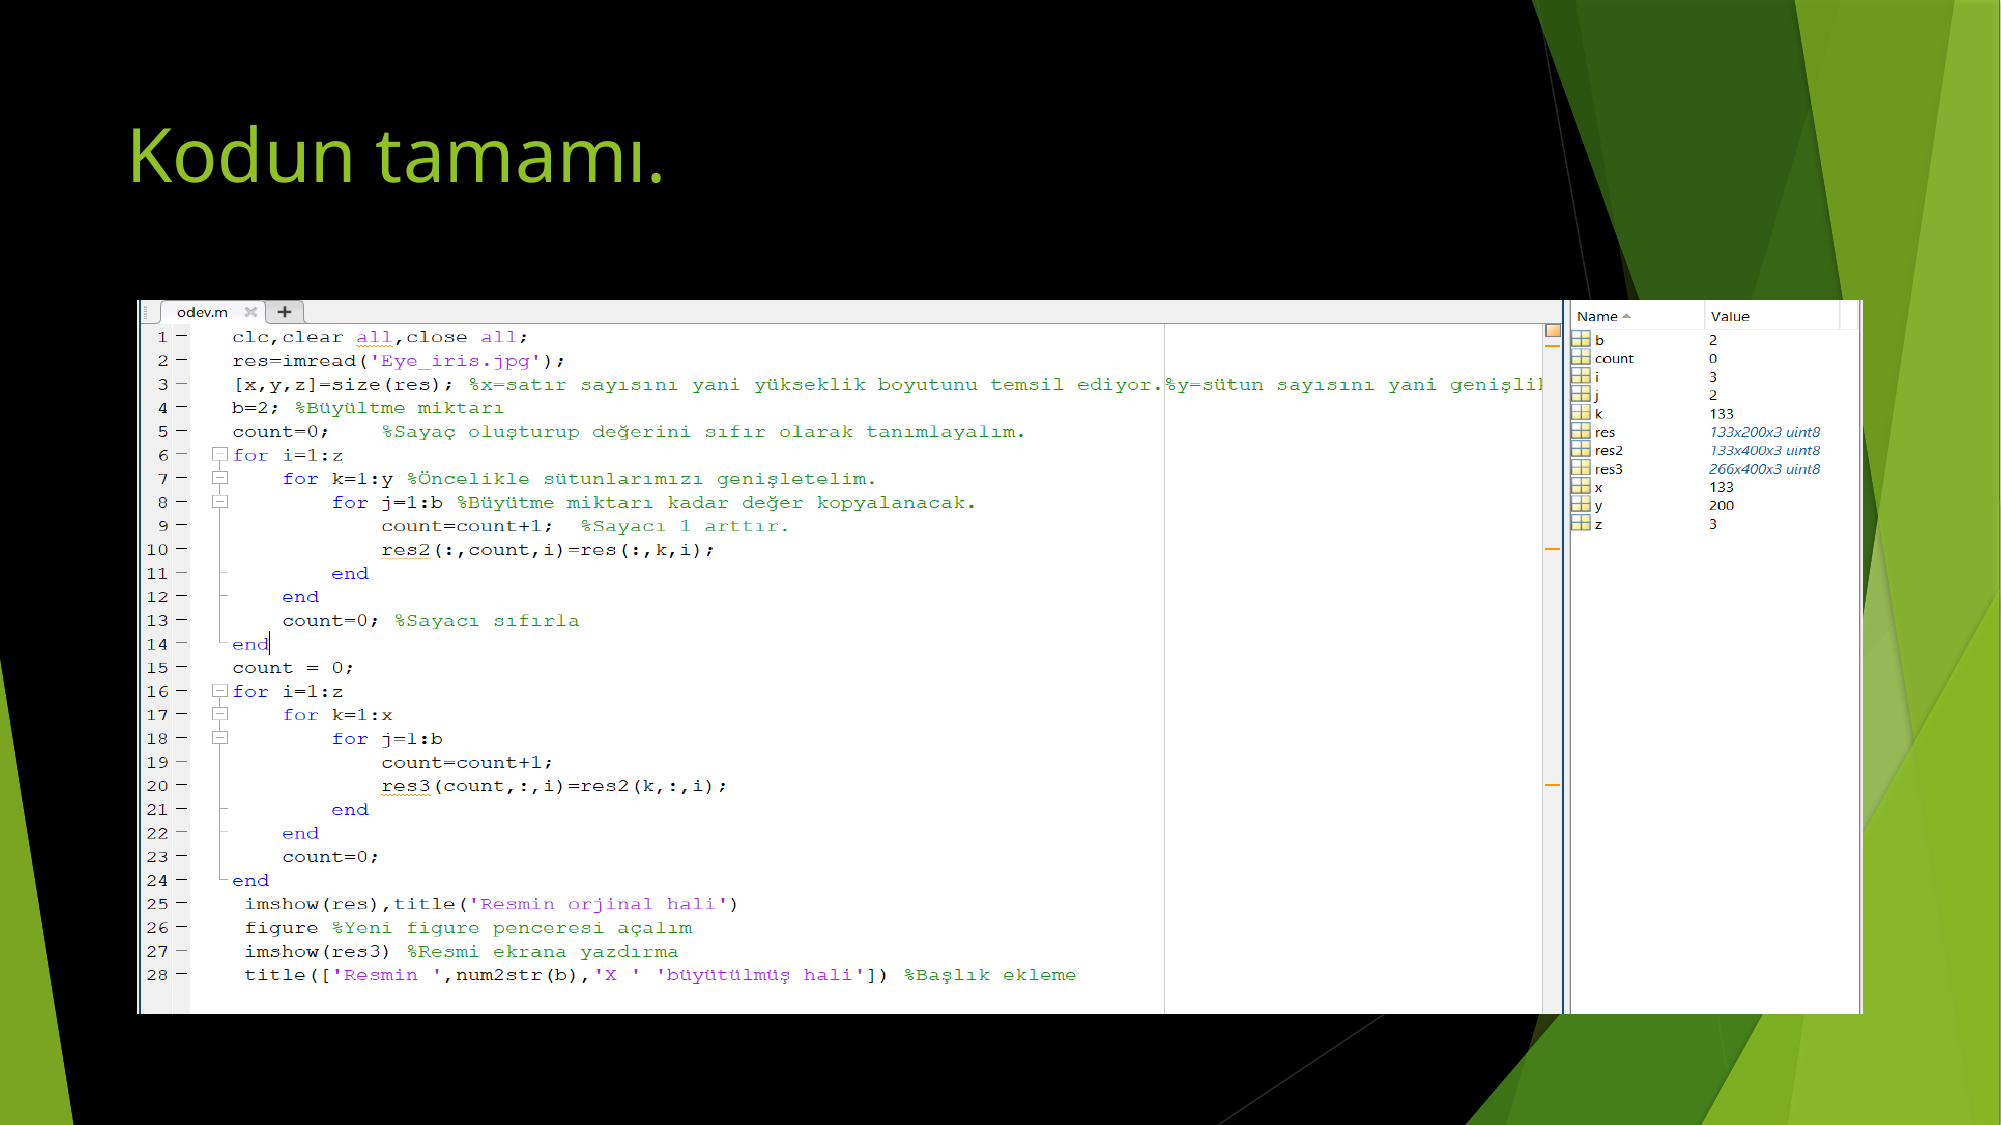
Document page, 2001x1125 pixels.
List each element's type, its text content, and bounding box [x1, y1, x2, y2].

title Kodun tamamı. [111, 99, 1522, 317]
picture [137, 300, 1863, 1014]
